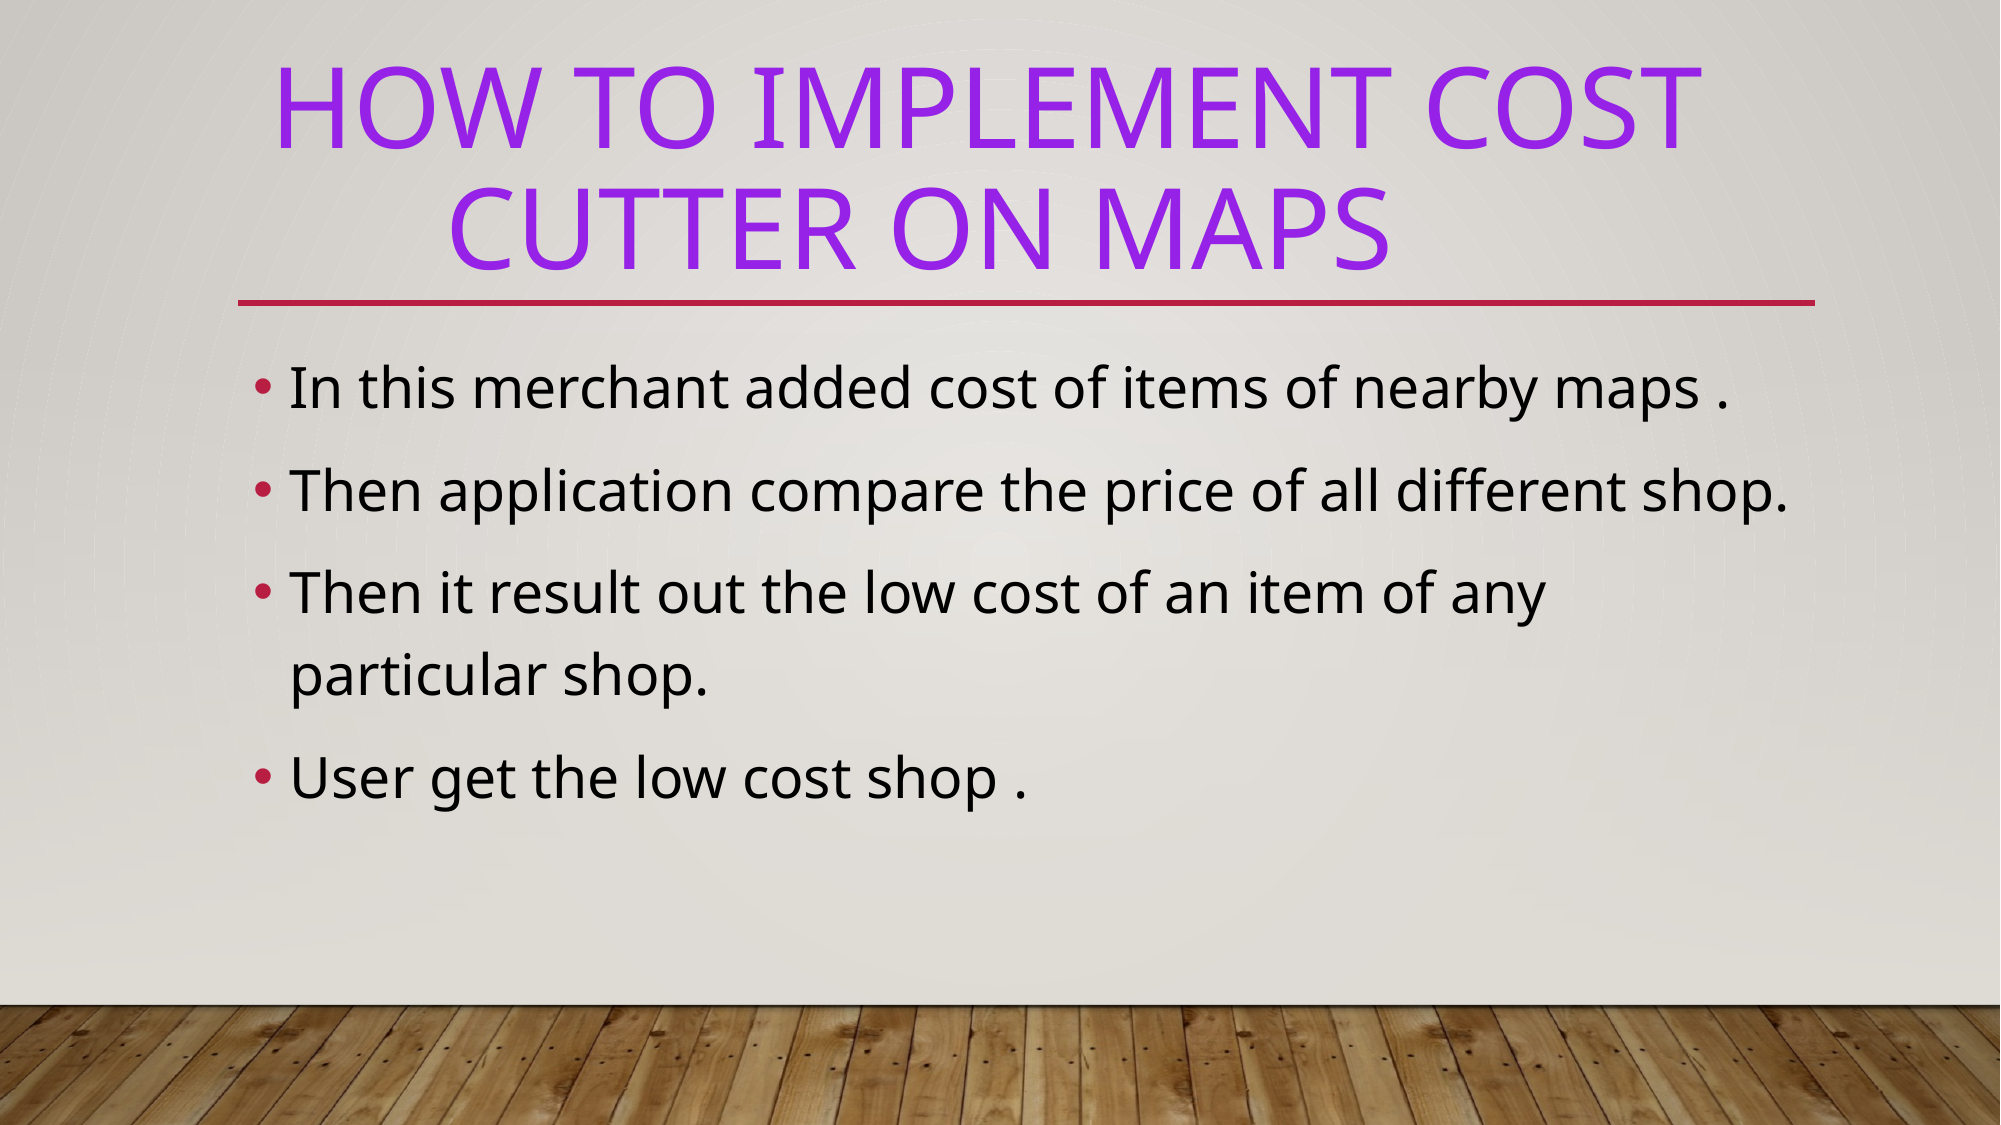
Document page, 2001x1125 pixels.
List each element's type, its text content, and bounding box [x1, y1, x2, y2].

title How To Implement Cost cutter on maps [254, 43, 1831, 216]
picture [0, 1005, 2000, 1125]
list In this merchant added cost of items of nearby maps . Then application compare the price of all different shop. Then it result out the low cost of an item of any particular shop. User get the low cost shop . [238, 330, 1814, 897]
